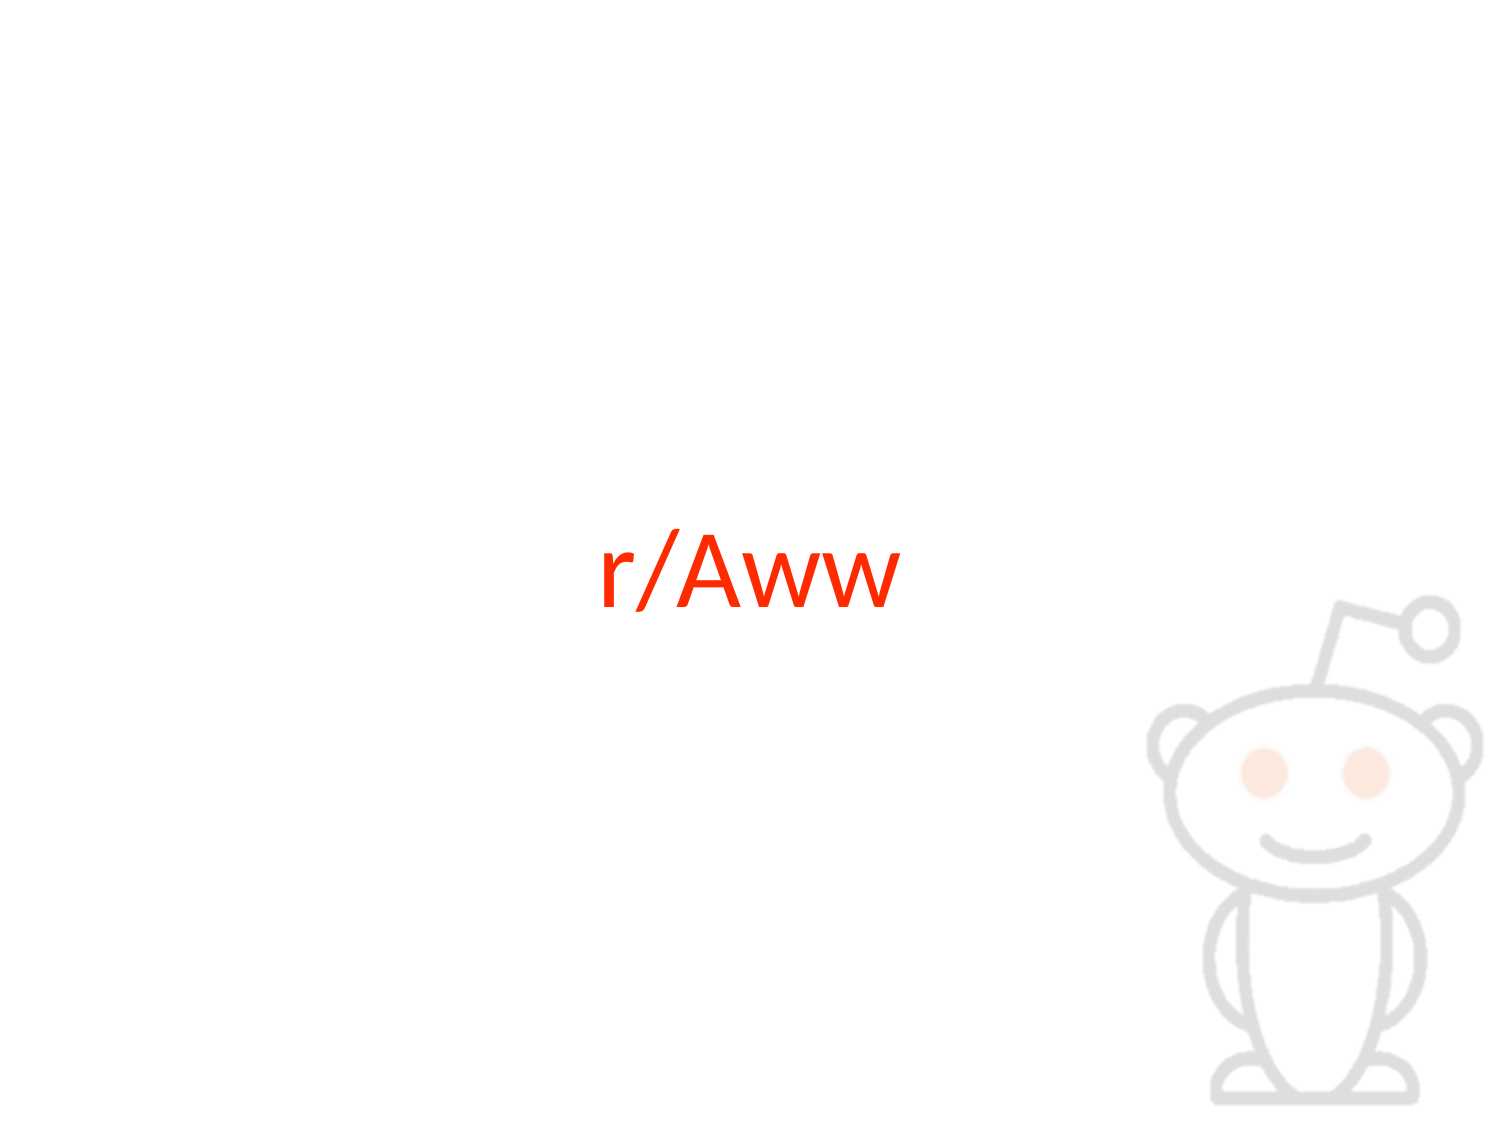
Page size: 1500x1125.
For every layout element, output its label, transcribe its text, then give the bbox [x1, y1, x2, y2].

title r/Aww [75, 468, 1425, 657]
